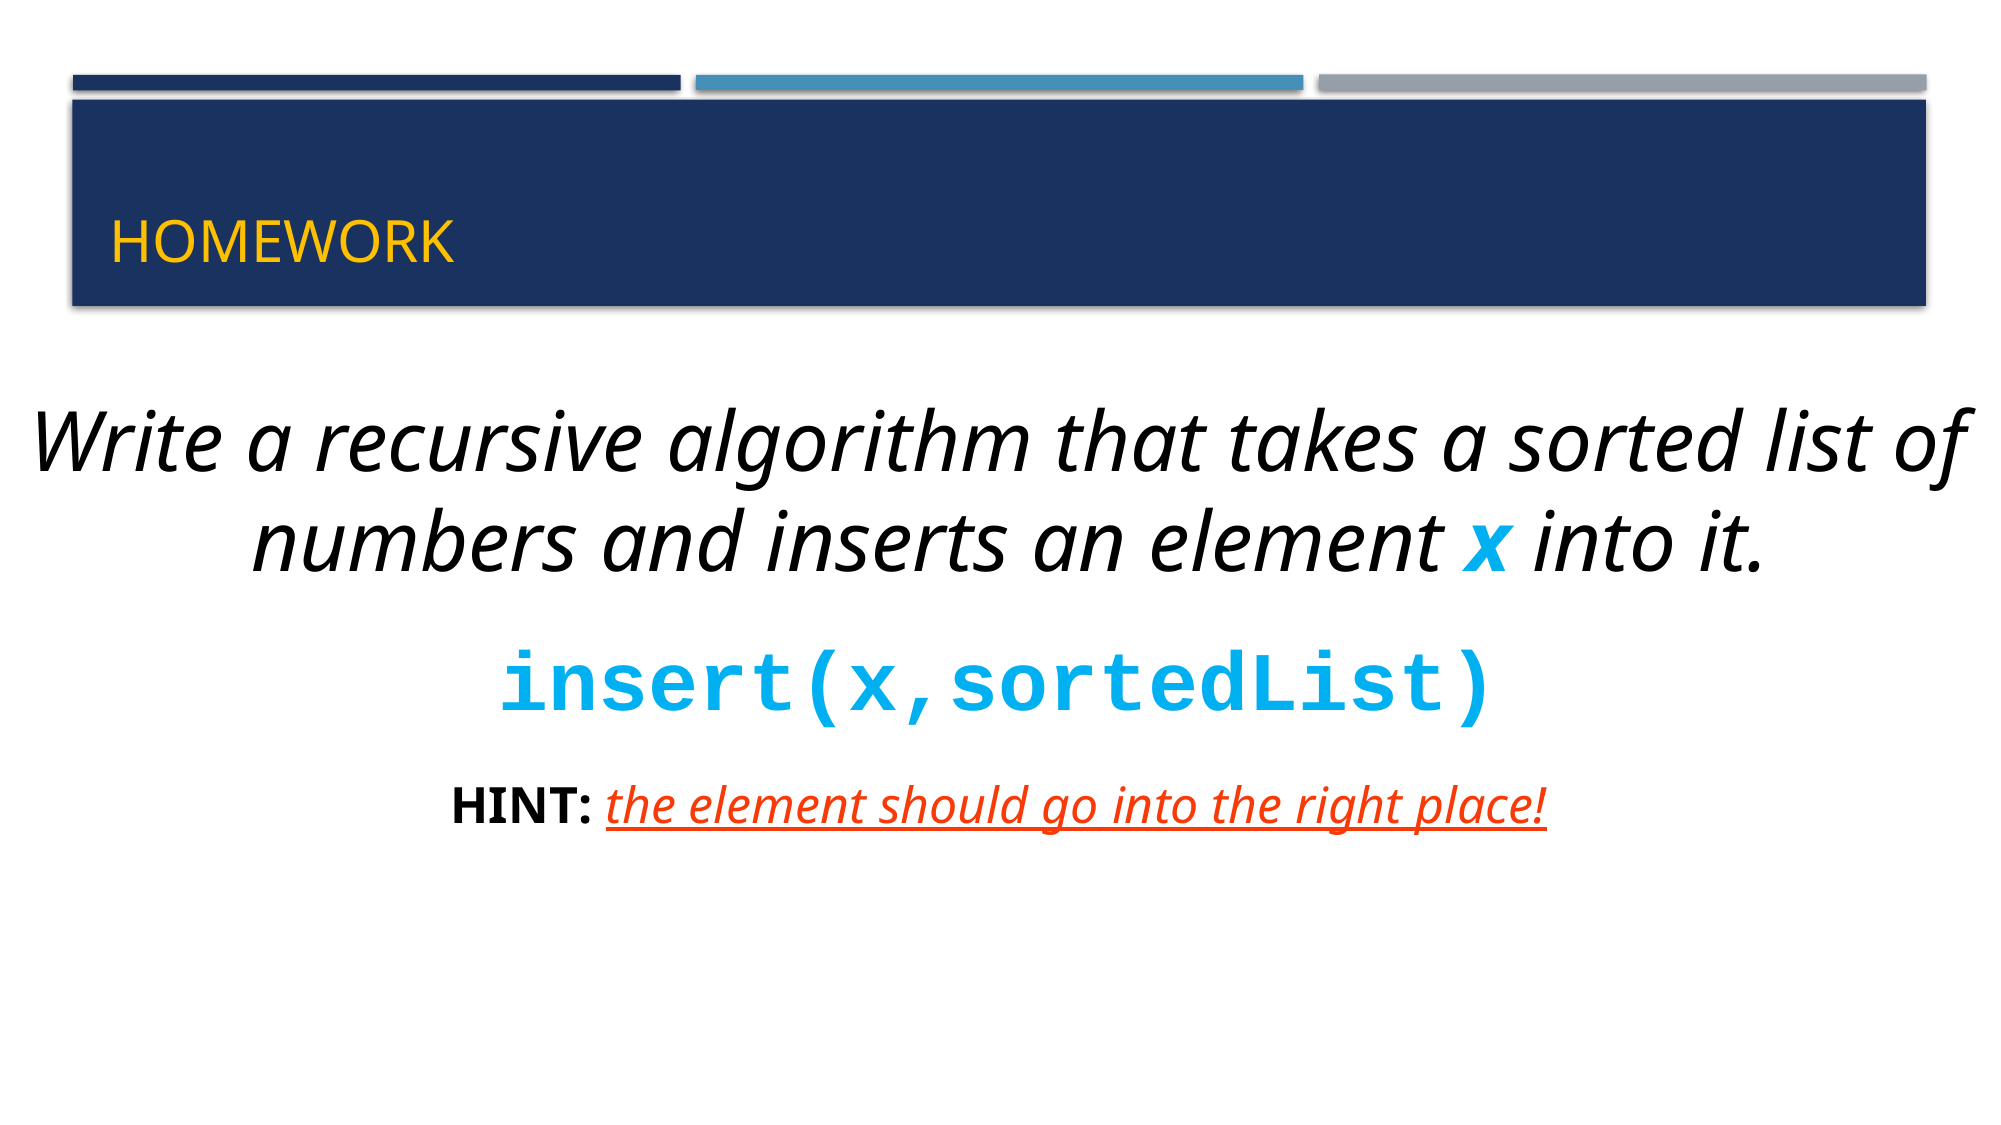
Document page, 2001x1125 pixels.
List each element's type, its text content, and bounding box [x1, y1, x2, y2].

text_box HINT: the element should go into the right place! [436, 765, 1563, 841]
text_box insert(x,sortedList) [484, 619, 1514, 735]
title homework [94, 119, 1904, 282]
text_box Write a recursive algorithm that takes a sorted list of numbers and inserts an element x into it. [14, 380, 1984, 596]
